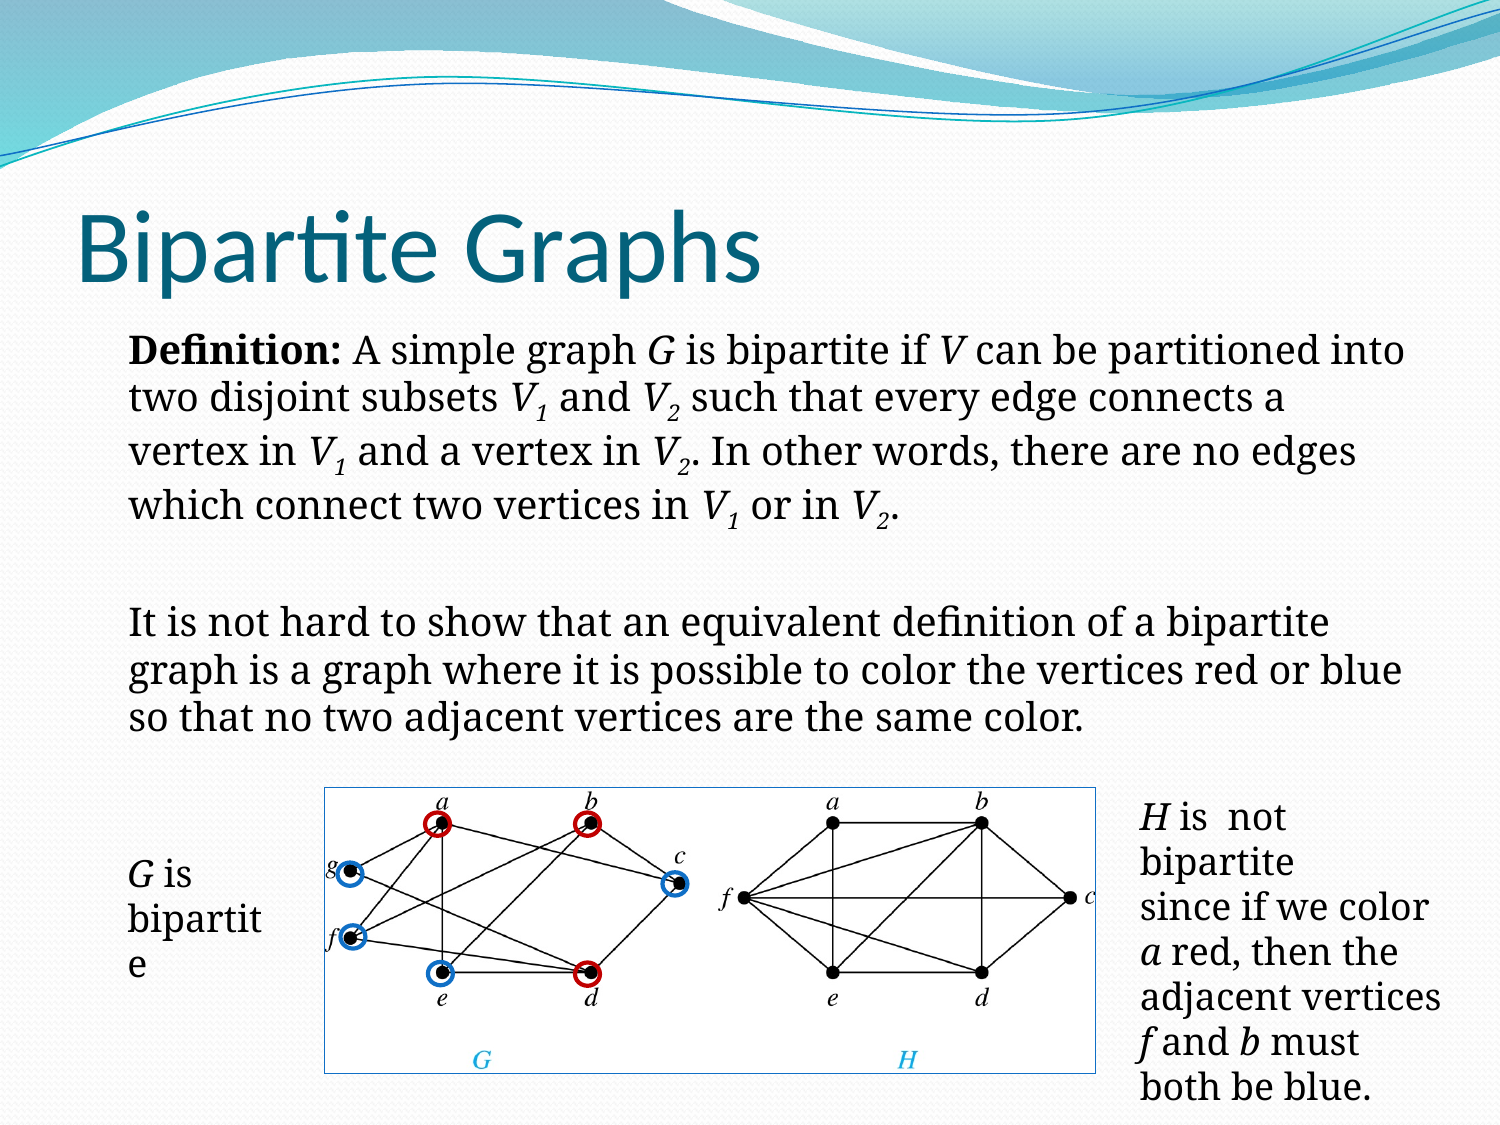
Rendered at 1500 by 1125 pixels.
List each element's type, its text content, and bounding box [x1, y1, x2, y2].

text_box G is bipartite [112, 842, 288, 993]
picture [324, 787, 1096, 1074]
list Definition: A simple graph G is bipartite if V can be partitioned into two disjoint subsets V1 and V2 such that every edge connects a vertex in V1 and a vertex in V2. In other words, there are no edges which connect two vertices in V1 or in V2. It is not hard to show that an equivalent definition of a bipartite graph is a graph where it is possible to color the vertices red or blue so that no two adjacent vertices are the same color. [75, 317, 1425, 1038]
title Isomorphism of Graphs (cont.) [1096, 789, 1101, 1038]
title Bipartite Graphs [75, 115, 1425, 303]
title Isomorphism of Graphs (cont.) [317, 788, 324, 1038]
text_box H is not bipartite since if we color a red, then the adjacent vertices f and b must both be blue. [1125, 785, 1463, 1116]
